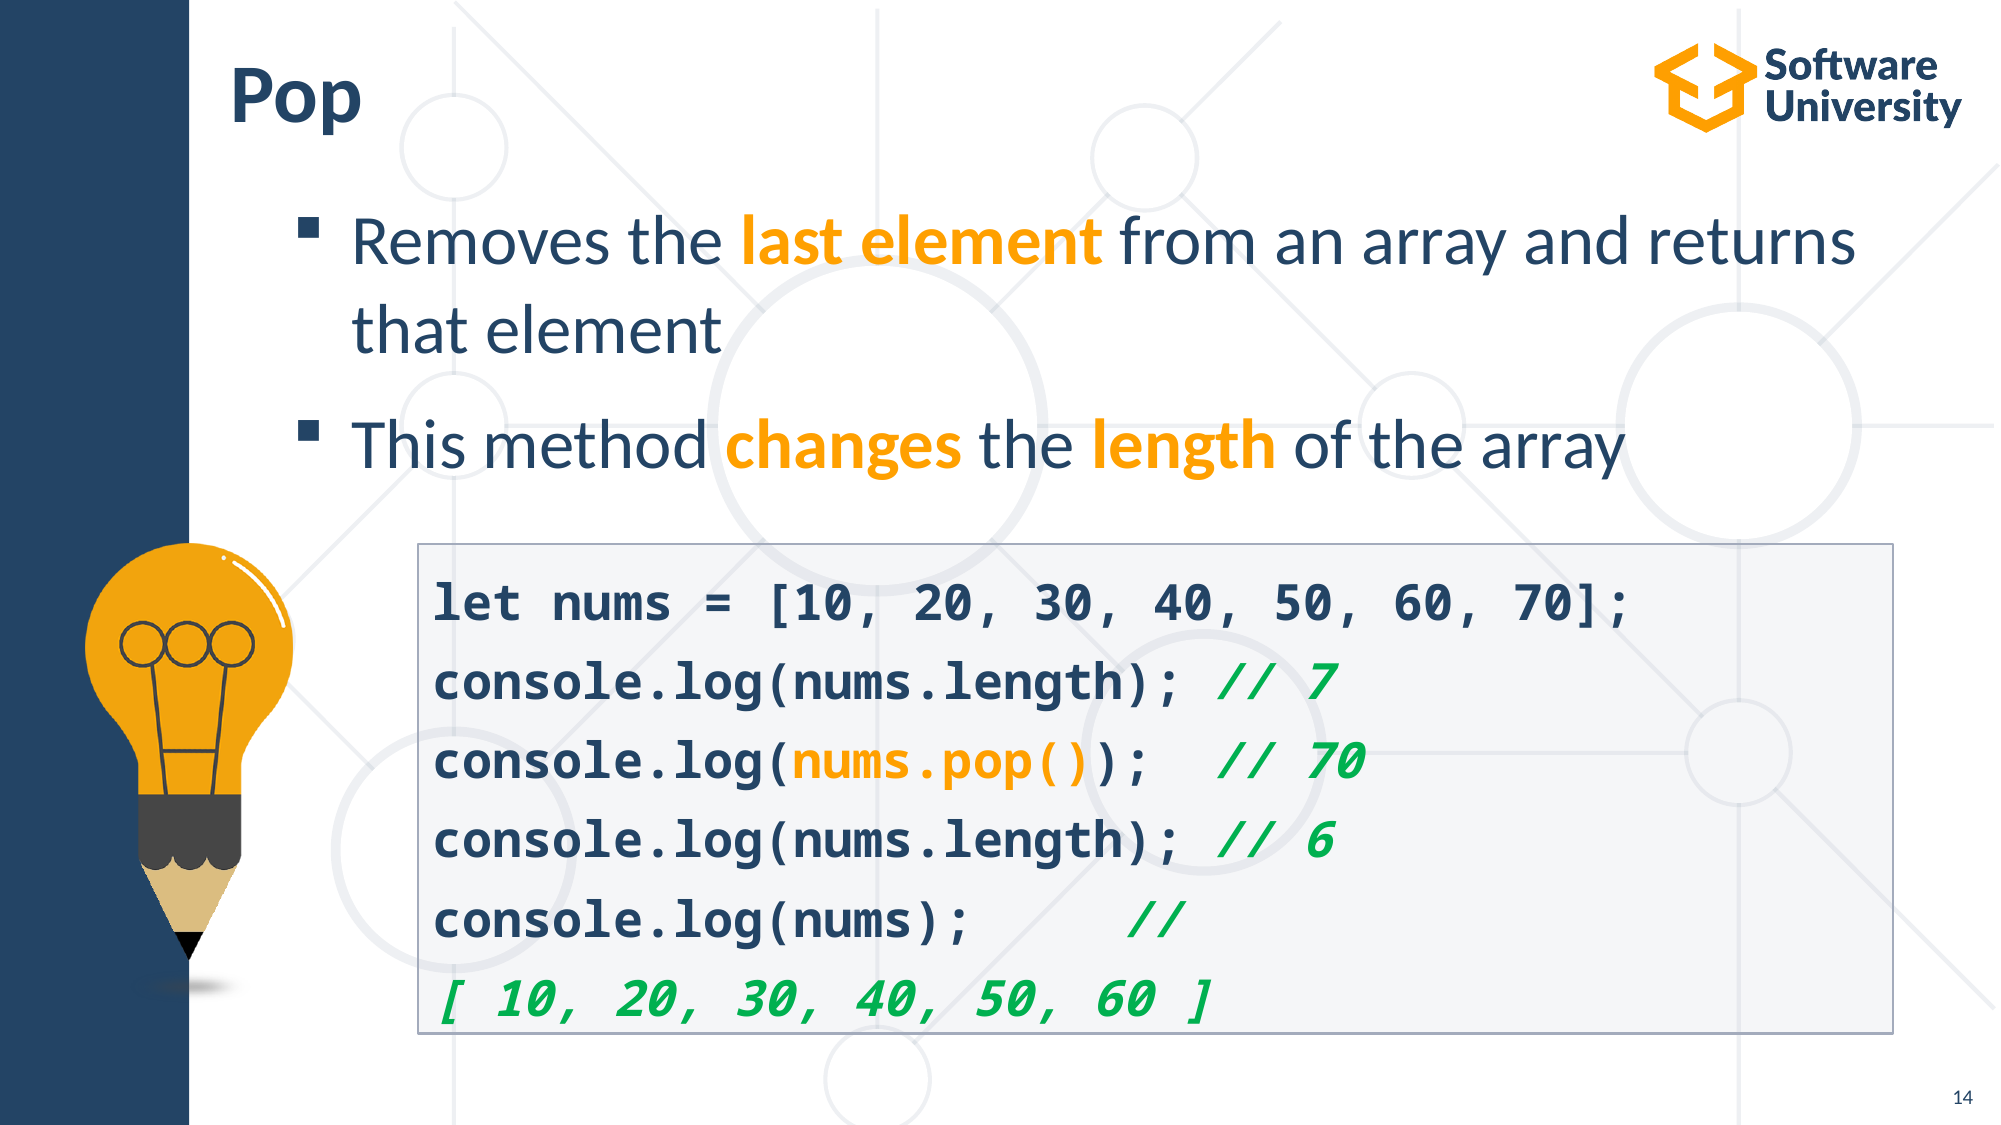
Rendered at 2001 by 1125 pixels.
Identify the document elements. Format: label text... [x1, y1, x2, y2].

slide_number 14 [1927, 1067, 1989, 1117]
picture [85, 543, 274, 1003]
text_box let nums = [10, 20, 30, 40, 50, 60, 70]; console.log(nums.length); // 7 console.log(nums.pop()); // 70 console.log(nums.length); // 6 console.log(nums); // [ 10, 20, 30, 40, 50, 60 ] [418, 543, 1894, 1034]
picture [1641, 31, 1973, 145]
list Removes the last element from an array and returns that element This method changes the length of the array [274, 183, 1968, 1094]
title Pop [212, 16, 1628, 162]
